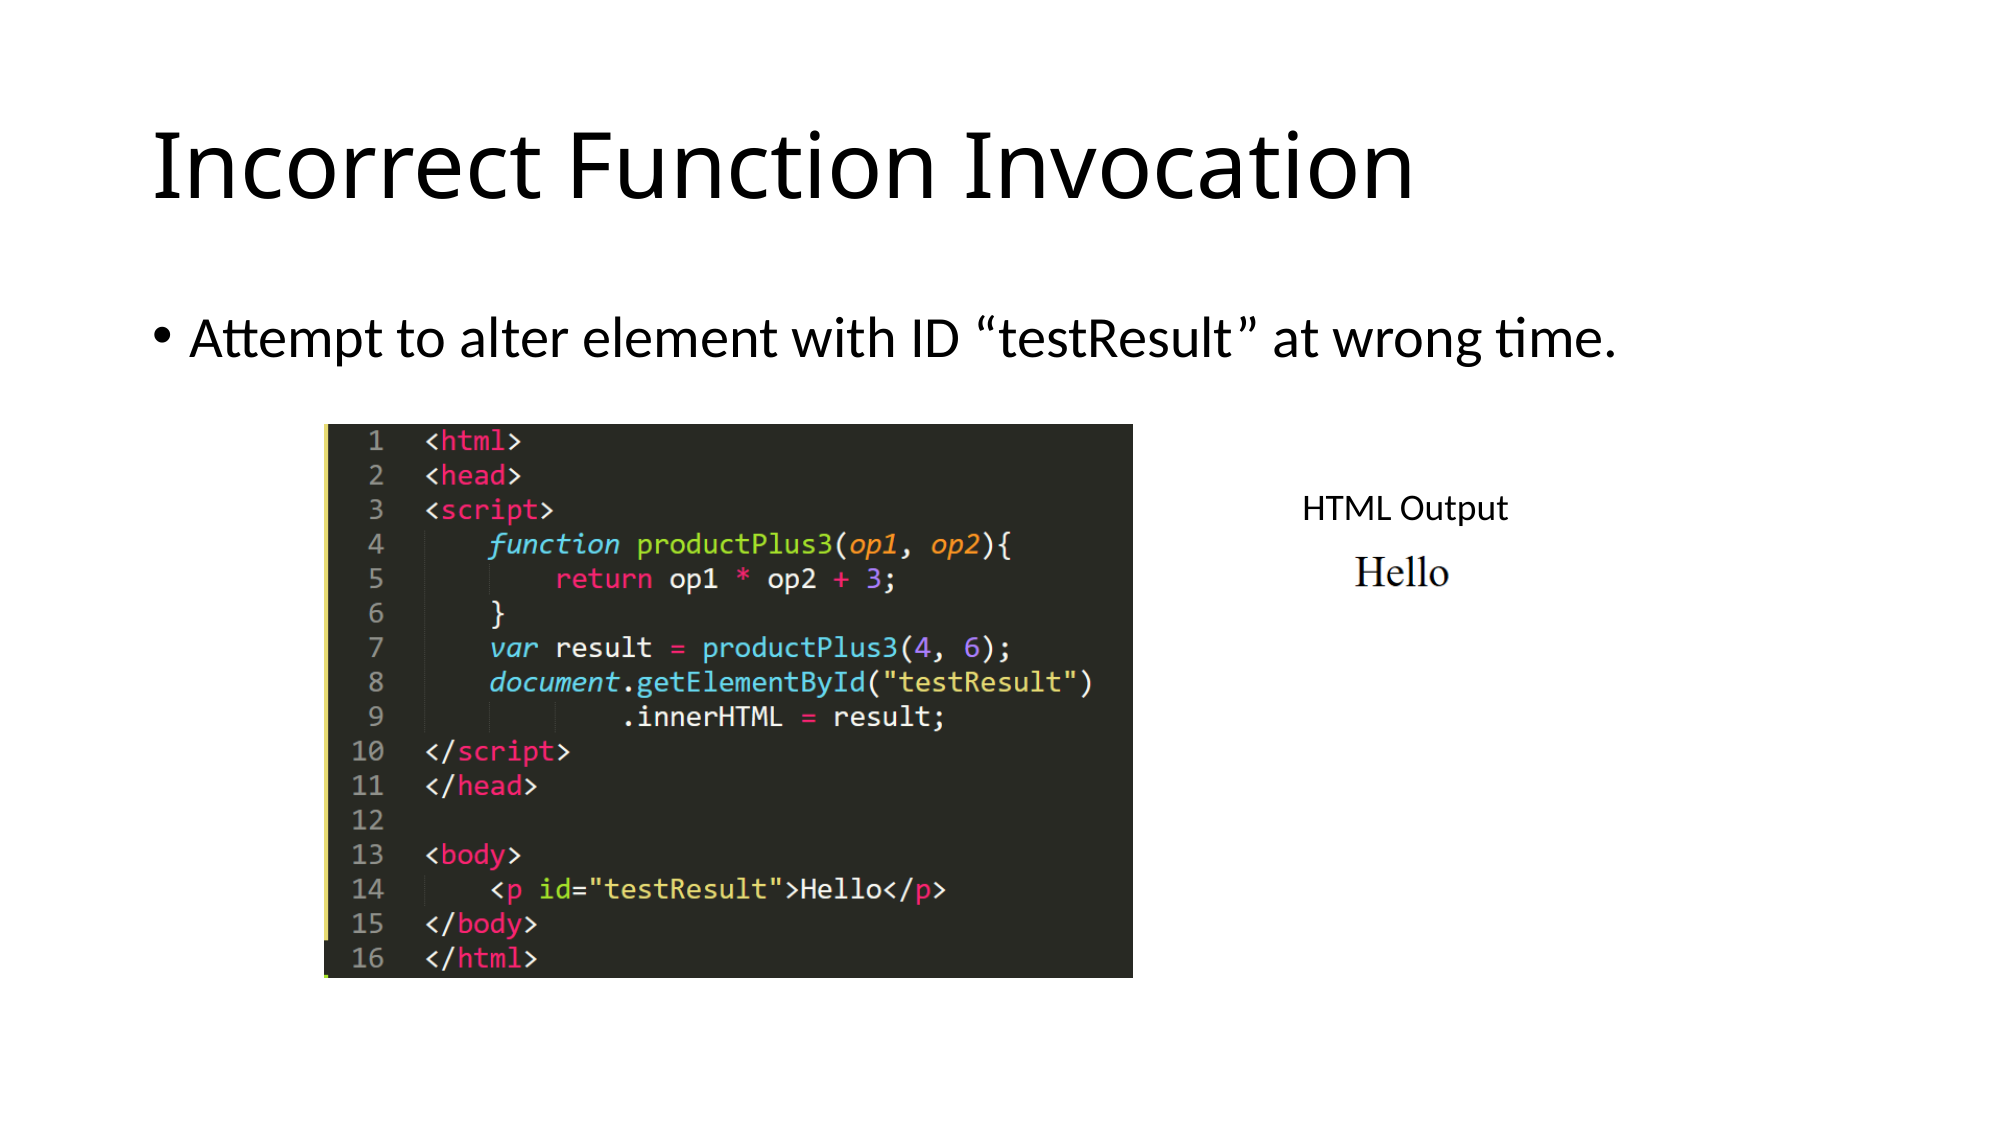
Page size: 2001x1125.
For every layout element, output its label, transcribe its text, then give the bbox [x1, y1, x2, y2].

title Incorrect Function Invocation [137, 59, 1863, 278]
picture [324, 424, 1133, 978]
list Attempt to alter element with ID “testResult” at wrong time. [137, 299, 1863, 1014]
picture [1344, 536, 1529, 625]
text_box HTML Output [1287, 475, 1600, 536]
